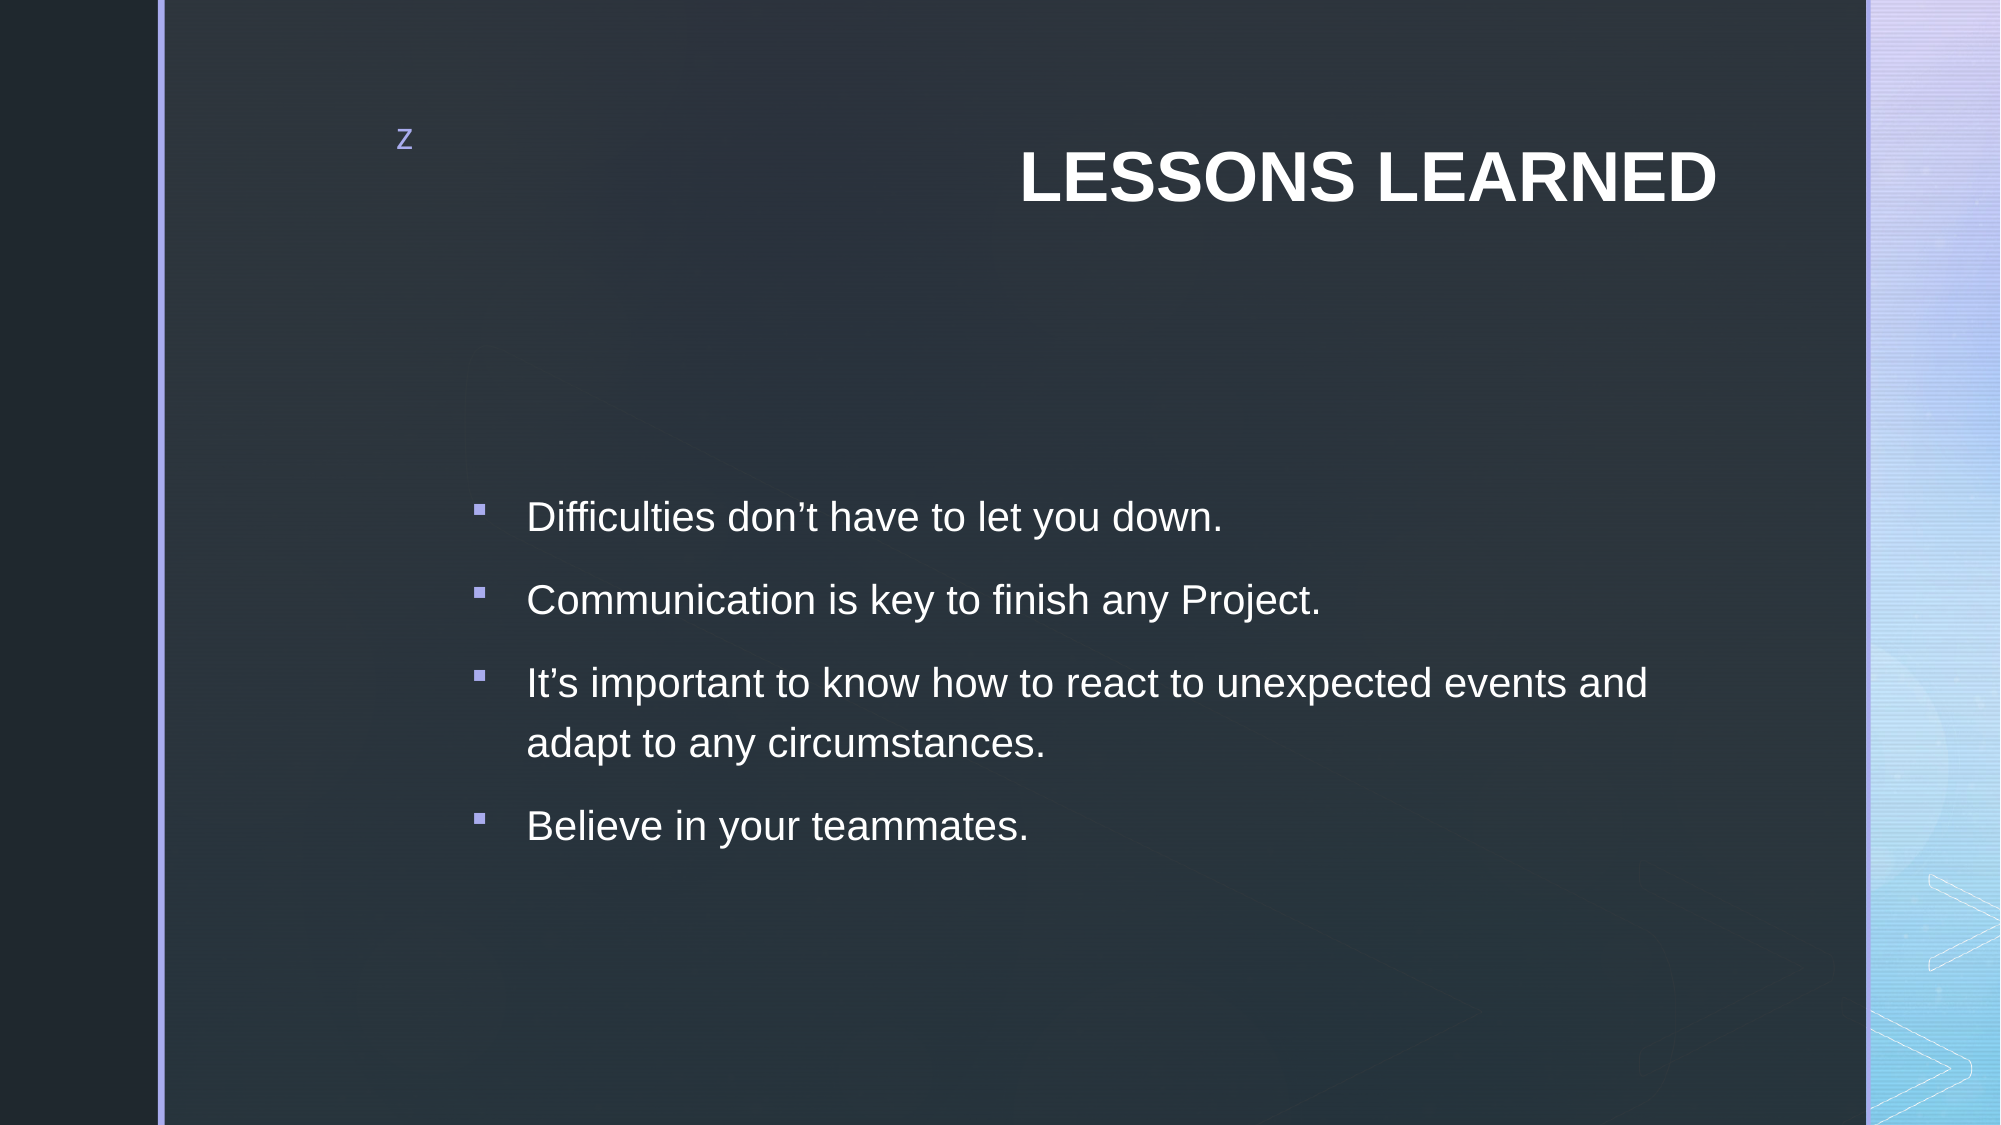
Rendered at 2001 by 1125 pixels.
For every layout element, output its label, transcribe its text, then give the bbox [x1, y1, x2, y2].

list Difficulties don’t have to let you down. Communication is key to finish any Project. It’s important to know how to react to unexpected events and adapt to any circumstances. Believe in your teammates. [454, 336, 1734, 993]
title Lessons Learned [428, 132, 1734, 310]
picture [1871, 0, 2001, 1125]
